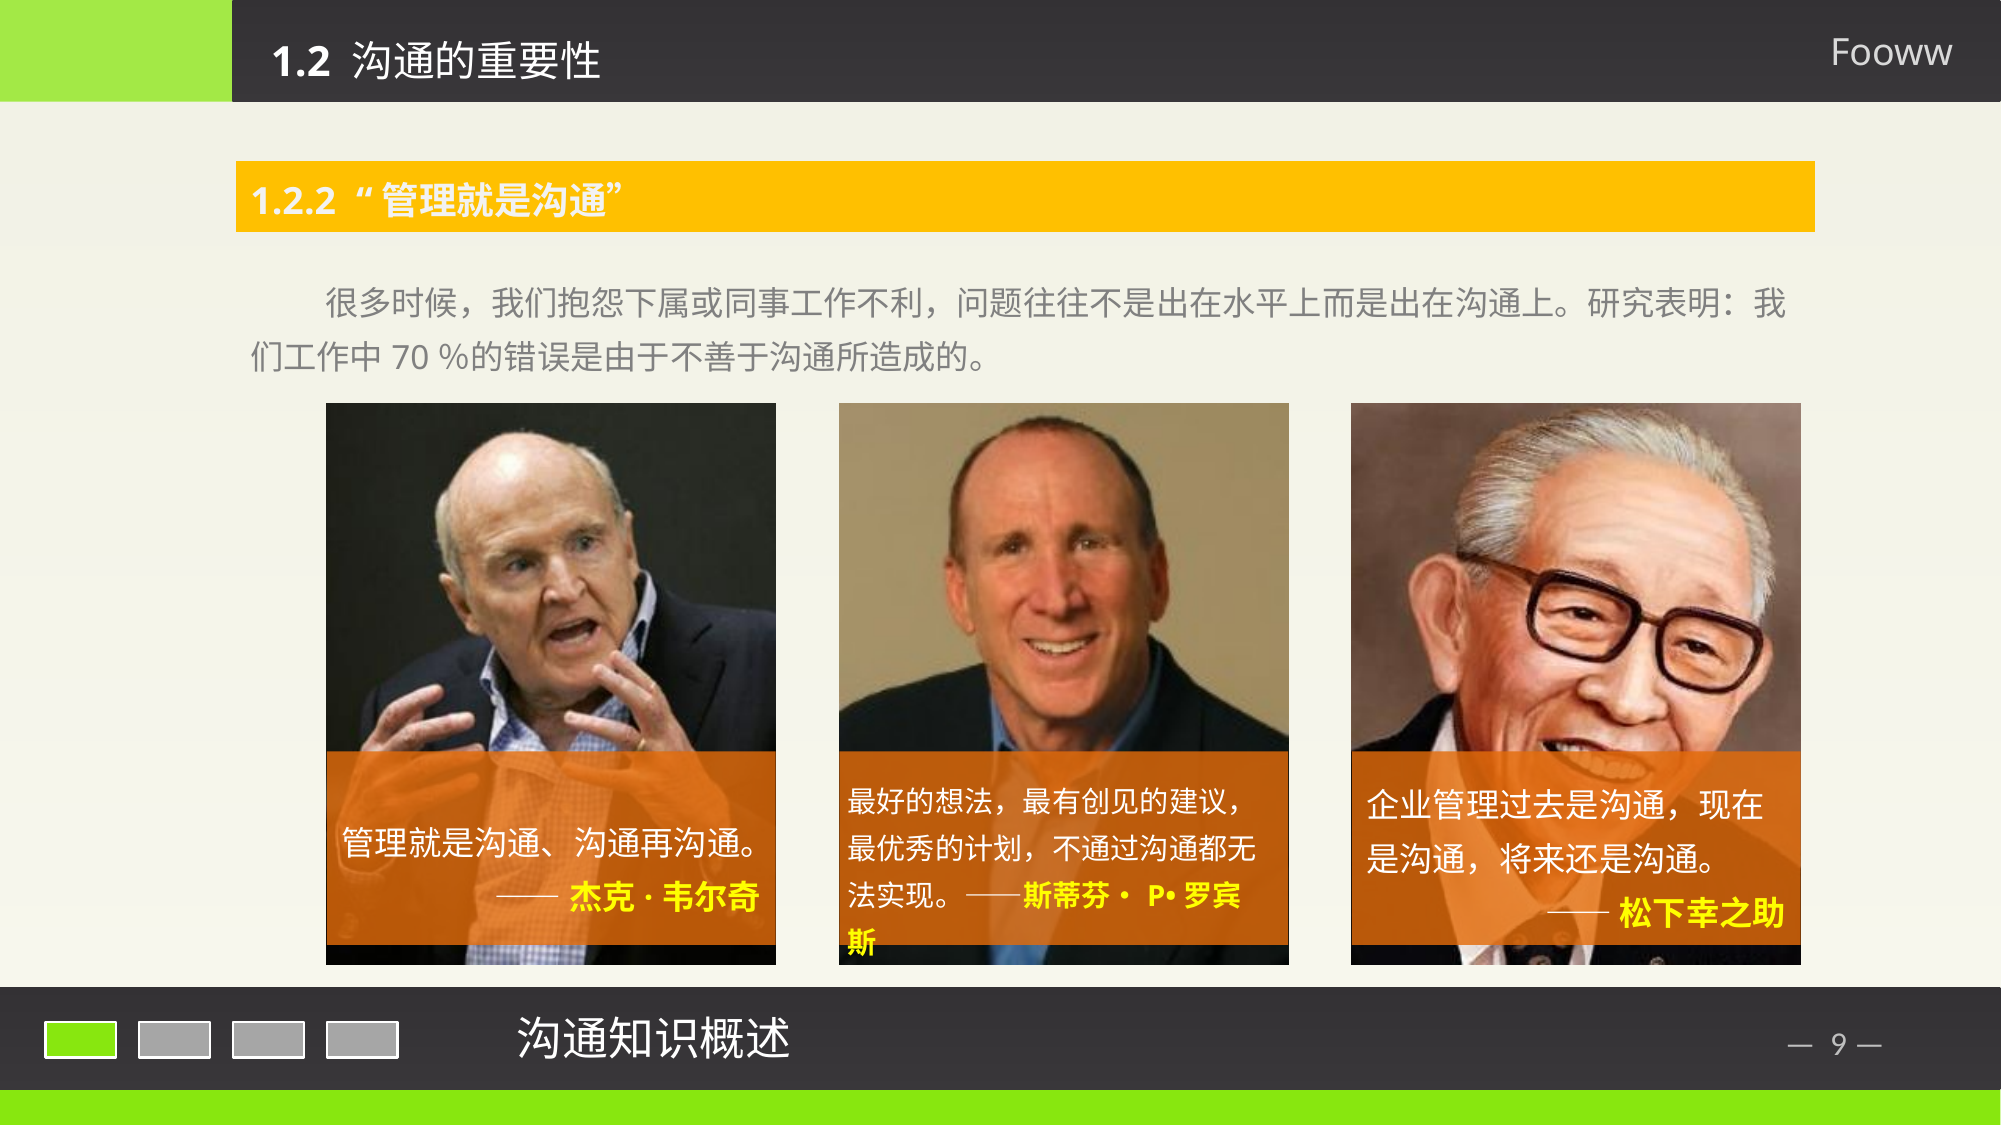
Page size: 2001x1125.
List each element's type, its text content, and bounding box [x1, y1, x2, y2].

picture [326, 402, 776, 965]
text_box 很多时候，我们抱怨下属或同事工作不利，问题往往不是出在水平上而是出在沟通上。研究表明：我们工作中70％的错误是由于不善于沟通所造成的。 [235, 261, 1815, 384]
picture [1351, 402, 1801, 965]
text_box 1.2 沟通的重要性 [256, 27, 835, 93]
text_box 1.2.2 “管理就是沟通” [235, 160, 1815, 232]
picture [839, 402, 1289, 965]
